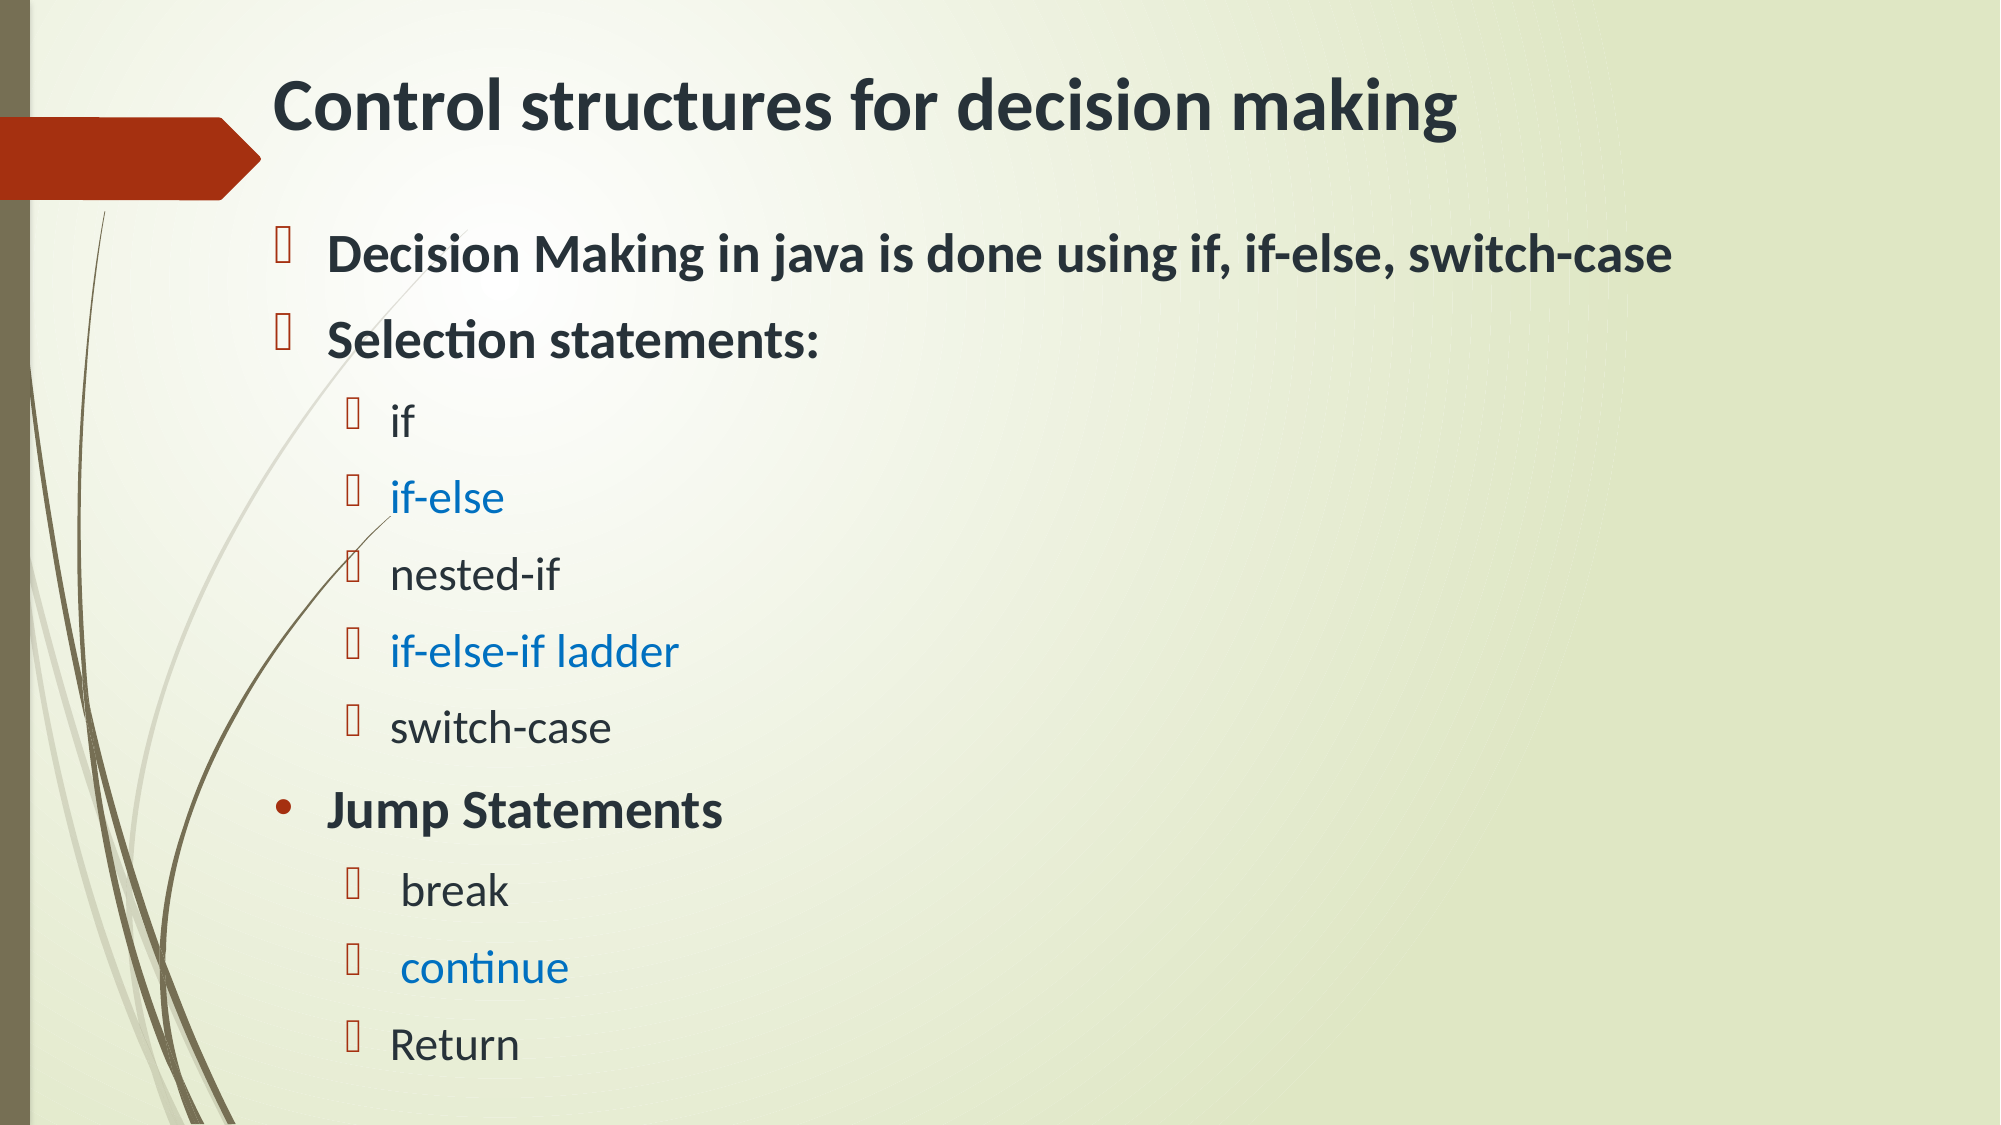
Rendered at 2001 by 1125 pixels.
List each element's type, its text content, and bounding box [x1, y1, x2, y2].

title Control structures for decision making [259, 47, 1984, 182]
list Decision Making in java is done using if, if-else, switch-case Selection statements: if if-else nested-if if-else-if ladder switch-case Jump Statements break continue Return [259, 210, 1863, 1081]
